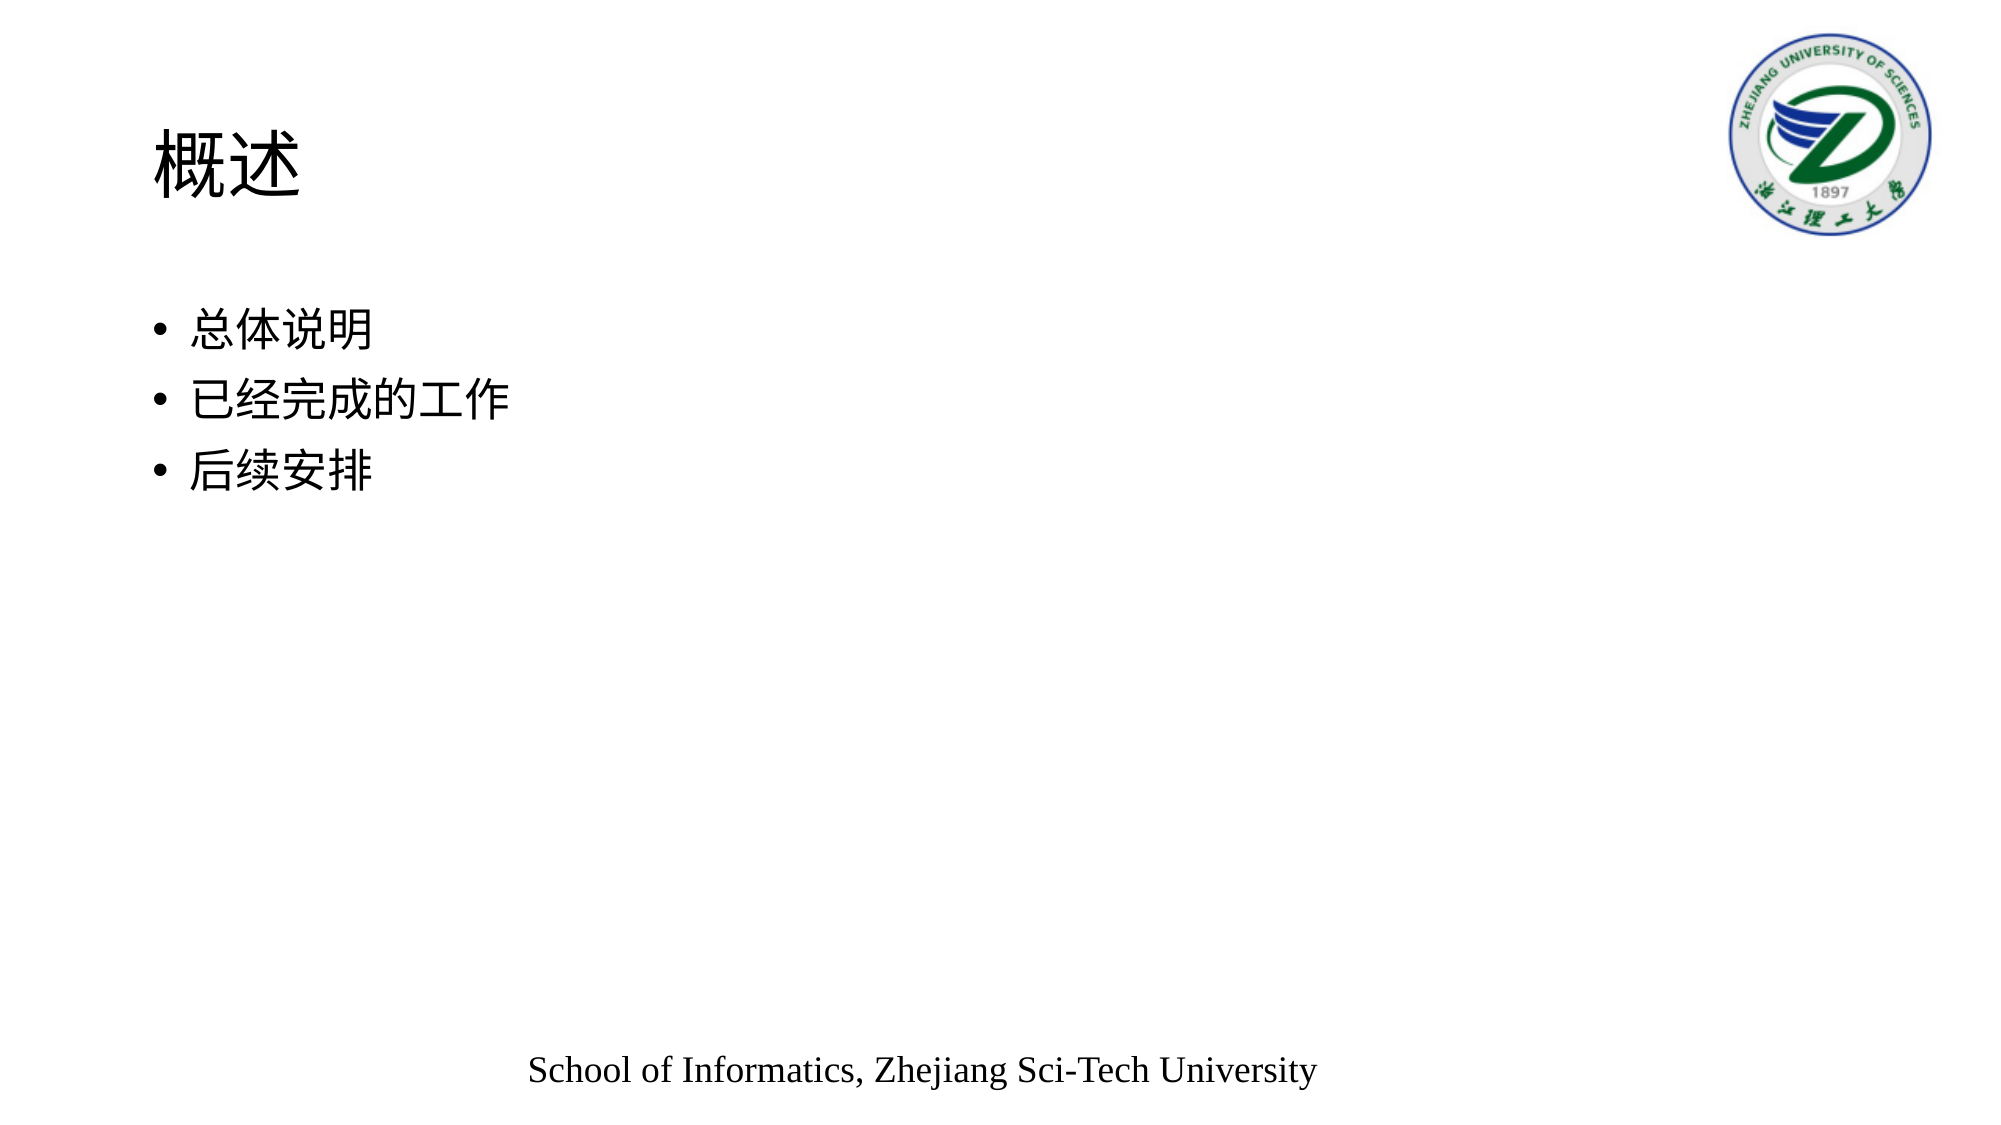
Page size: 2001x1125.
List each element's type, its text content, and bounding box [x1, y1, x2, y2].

picture [1705, 15, 1949, 245]
text_box School of Informatics, Zhejiang Sci-Tech University [512, 1037, 1334, 1097]
list 总体说明 已经完成的工作 后续安排 [137, 299, 1863, 1014]
title 概述 [137, 59, 1863, 278]
